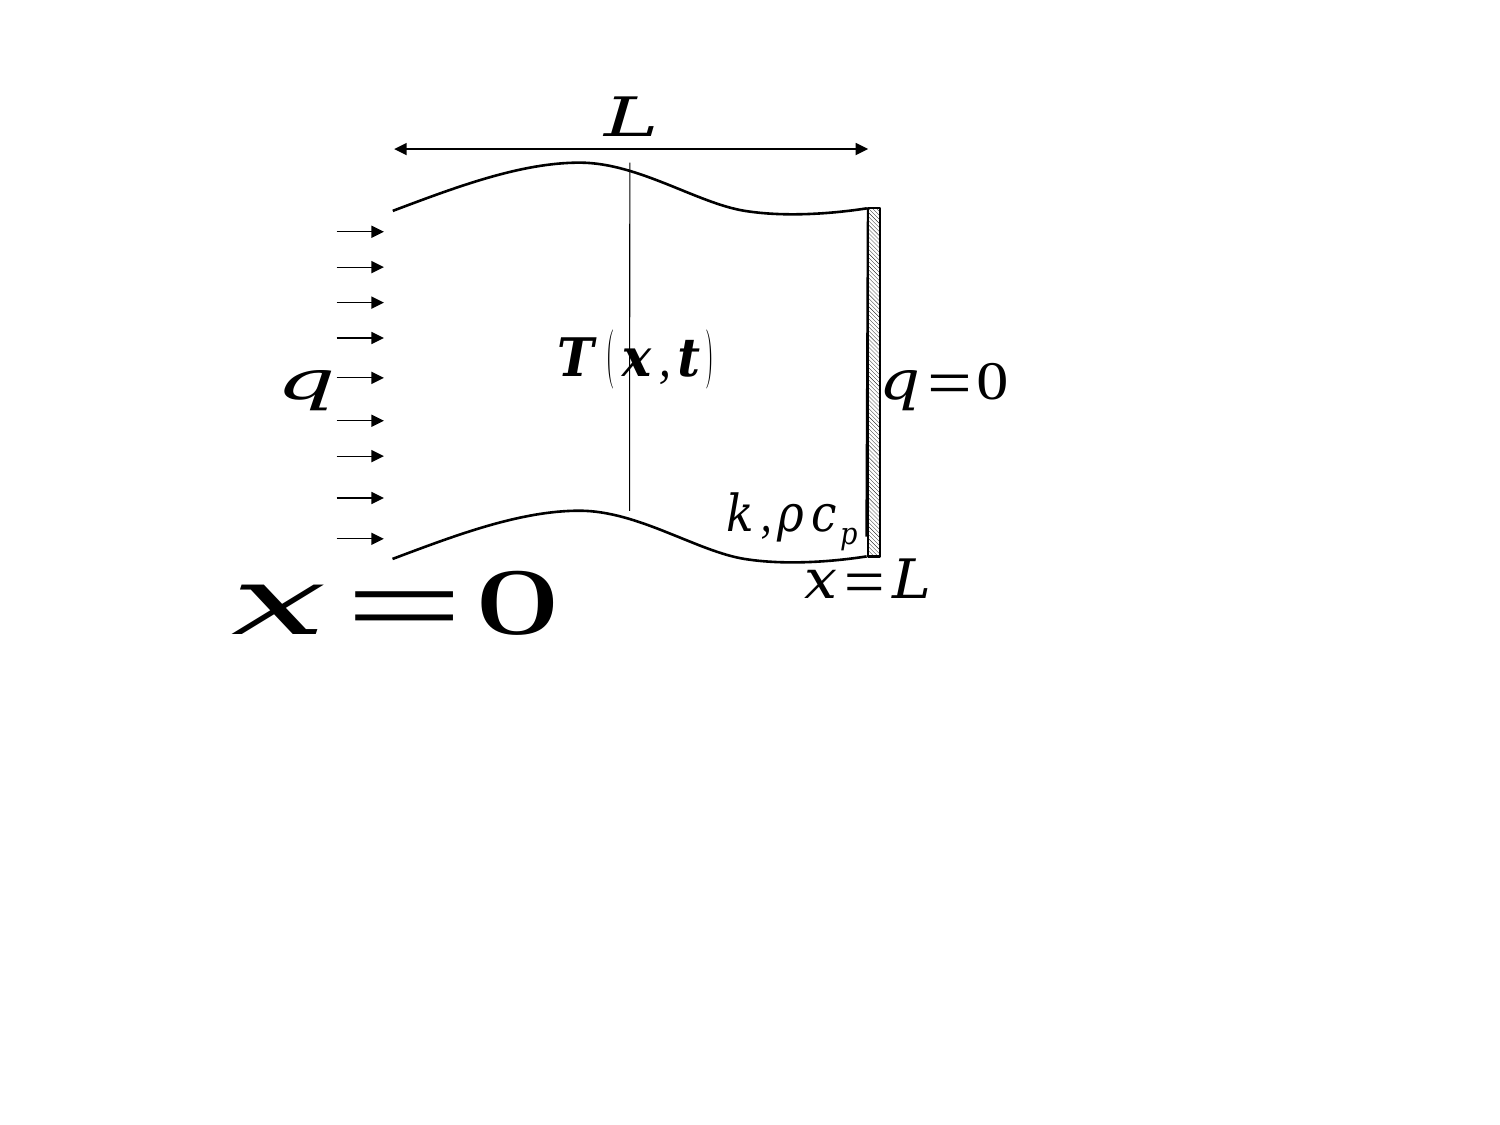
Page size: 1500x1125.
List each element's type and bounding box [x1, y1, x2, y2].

text_box [392, 160, 866, 217]
text_box [866, 206, 882, 559]
text_box [398, 508, 862, 565]
